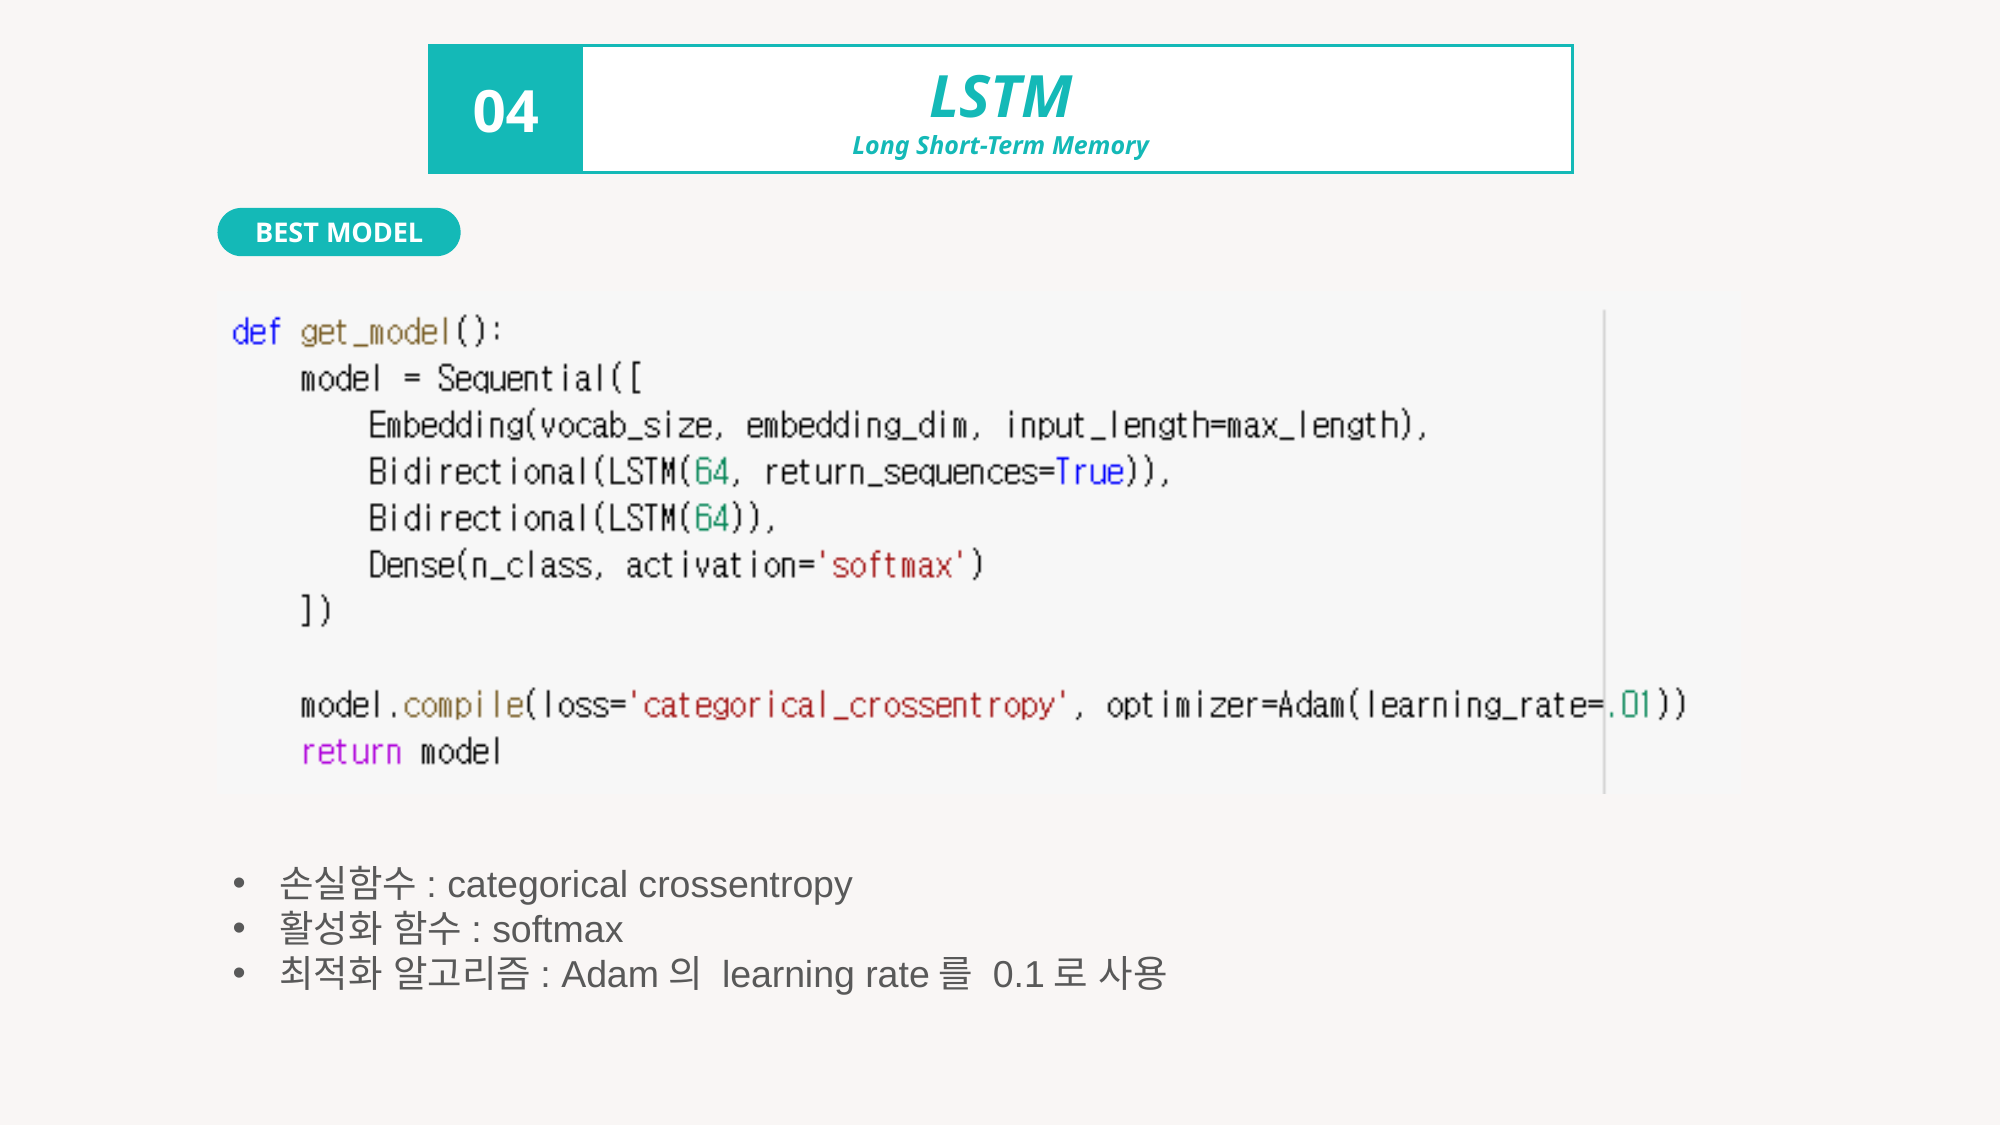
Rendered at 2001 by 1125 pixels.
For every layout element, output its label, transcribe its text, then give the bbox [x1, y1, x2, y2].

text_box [429, 45, 1573, 173]
text_box 손실함수: categorical crossentropy 활성화 함수: softmax 최적화 알고리즘: Adam의 learning rate를 0.1로 사용 [217, 852, 1224, 1003]
picture [217, 291, 1741, 794]
text_box BEST MODEL [217, 207, 461, 257]
